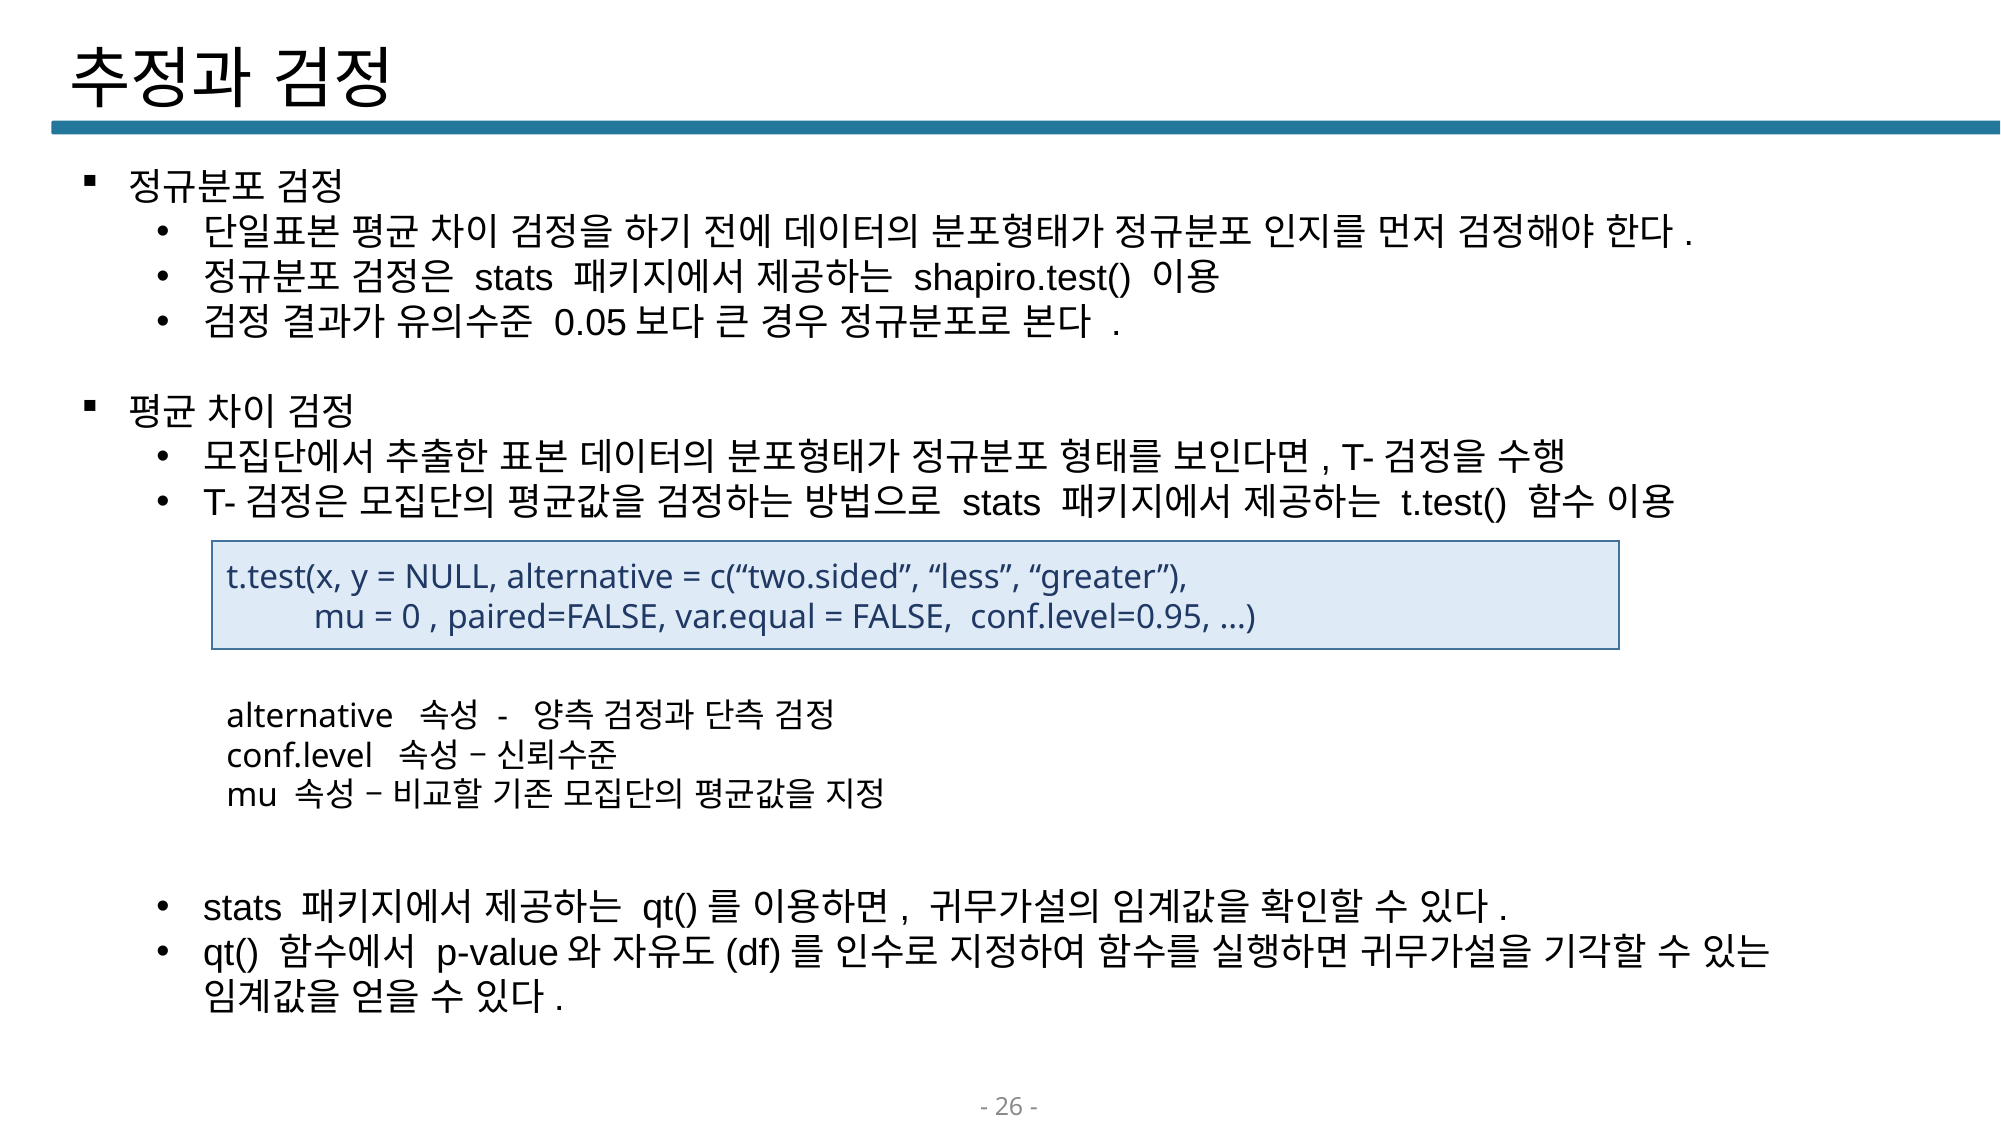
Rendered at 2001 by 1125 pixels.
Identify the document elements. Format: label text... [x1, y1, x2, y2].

text_box t.test(x, y = NULL, alternative = c(“two.sided”, “less”, “greater”), mu = 0 , paired=FALSE, var.equal = FALSE, conf.level=0.95, …) [211, 540, 1620, 650]
text_box 정규분포 검정 단일표본 평균 차이 검정을 하기 전에 데이터의 분포형태가 정규분포 인지를 먼저 검정해야 한다. 정규분포 검정은 stats 패키지에서 제공하는 shapiro.test() 이용 검정 결과가 유의수준 0.05보다 큰 경우 정규분포로 본다 . 평균 차이 검정 모집단에서 추출한 표본 데이터의 분포형태가 정규분포 형태를 보인다면, T-검정을 수행 T-검정은 모집단의 평균값을 검정하는 방법으로 stats 패키지에서 제공하는 t.test() 함수 이용 stats 패키지에서 제공하는 qt()를 이용하면, 귀무가설의 임계값을 확인할 수 있다. qt() 함수에서 p-value와 자유도(df)를 인수로 지정하여 함수를 실행하면 귀무가설을 기각할 수 있는 임계값을 얻을 수 있다. [66, 155, 1909, 1026]
title 추정과 검정 [53, 37, 1780, 104]
text_box alternative 속성 - 양측 검정과 단측 검정 conf.level 속성 – 신뢰수준 mu 속성 – 비교할 기존 모집단의 평균값을 지정 [211, 686, 1620, 821]
slide_number - 26 - [778, 1090, 1246, 1125]
